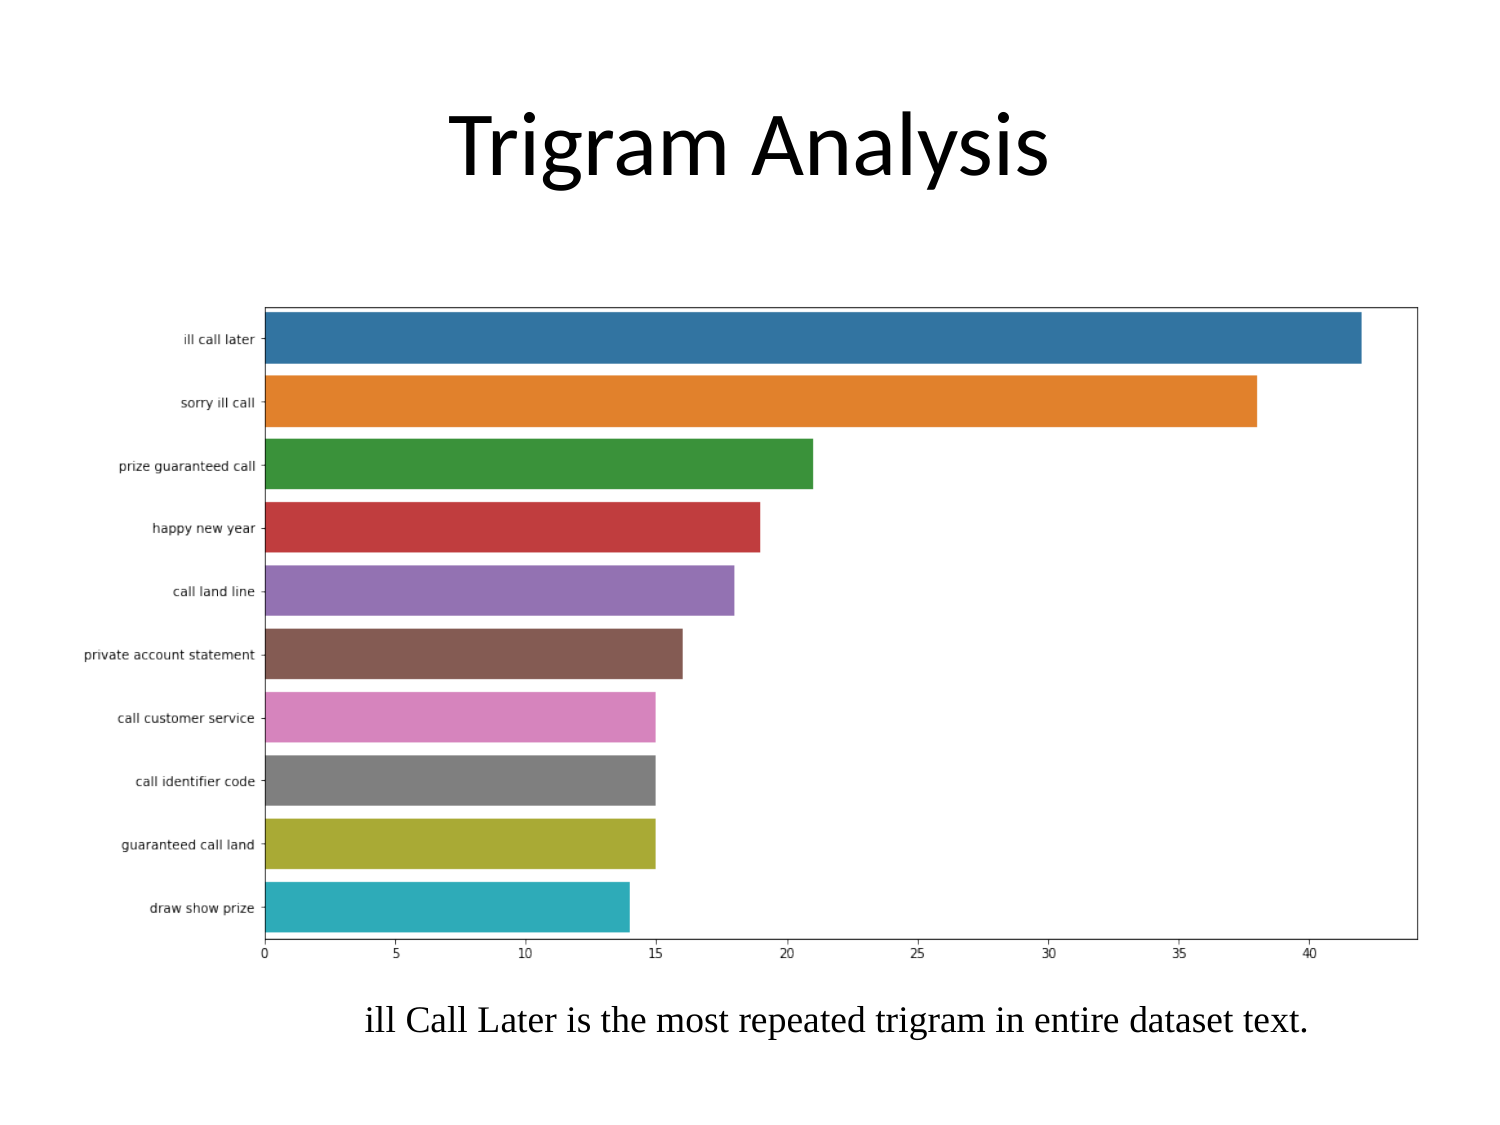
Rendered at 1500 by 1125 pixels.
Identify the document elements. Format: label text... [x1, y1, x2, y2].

text_box ill Call Later is the most repeated trigram in entire dataset text. [249, 987, 1425, 1048]
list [74, 297, 1426, 970]
title Trigram Analysis [75, 45, 1425, 233]
